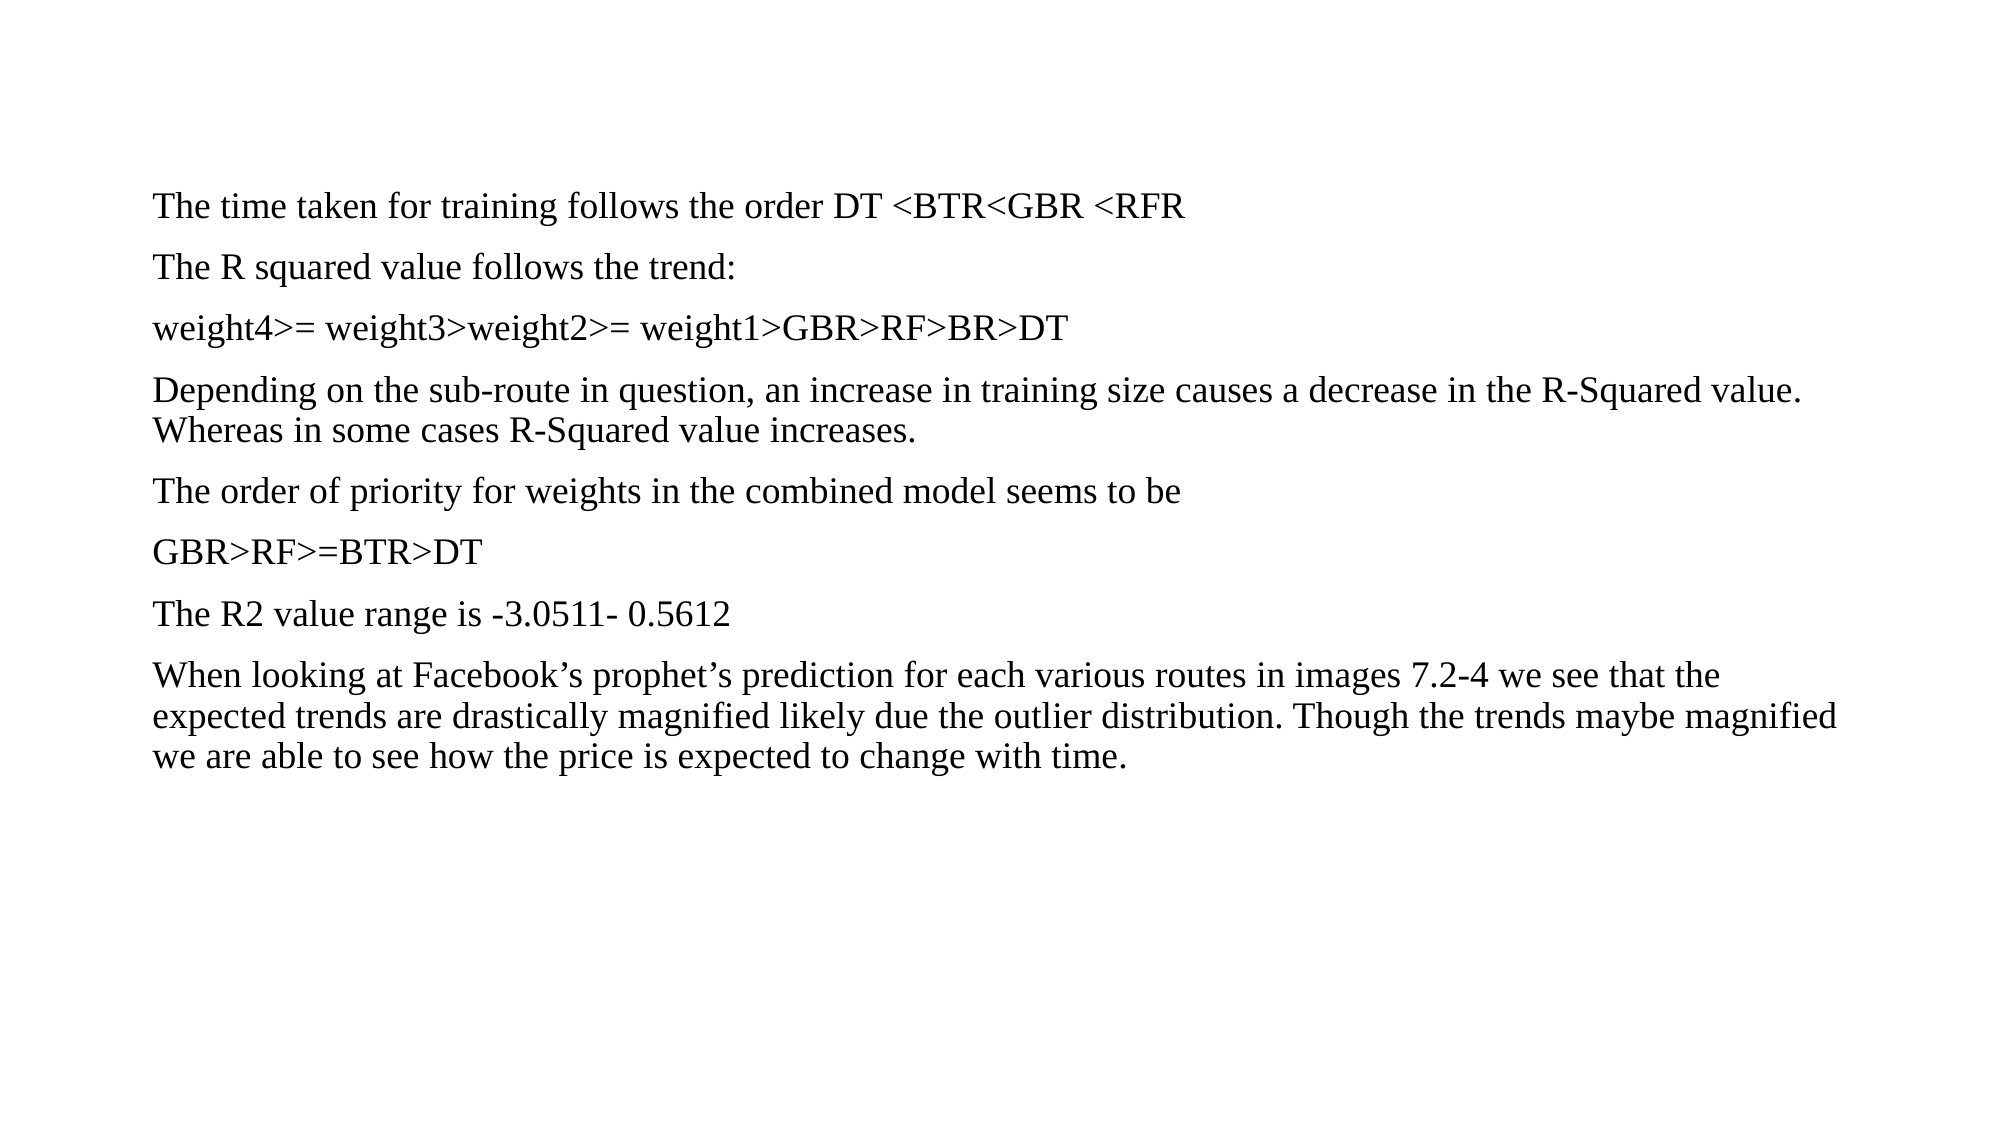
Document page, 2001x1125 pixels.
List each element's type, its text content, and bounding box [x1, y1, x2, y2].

list The time taken for training follows the order DT <BTR<GBR <RFR The R squared value follows the trend: weight4>= weight3>weight2>= weight1>GBR>RF>BR>DT Depending on the sub-route in question, an increase in training size causes a decrease in the R-Squared value. Whereas in some cases R-Squared value increases. The order of priority for weights in the combined model seems to be GBR>RF>=BTR>DT The R2 value range is -3.0511- 0.5612 When looking at Facebook’s prophet’s prediction for each various routes in images 7.2-4 we see that the expected trends are drastically magnified likely due the outlier distribution. Though the trends maybe magnified we are able to see how the price is expected to change with time. [137, 178, 1863, 909]
